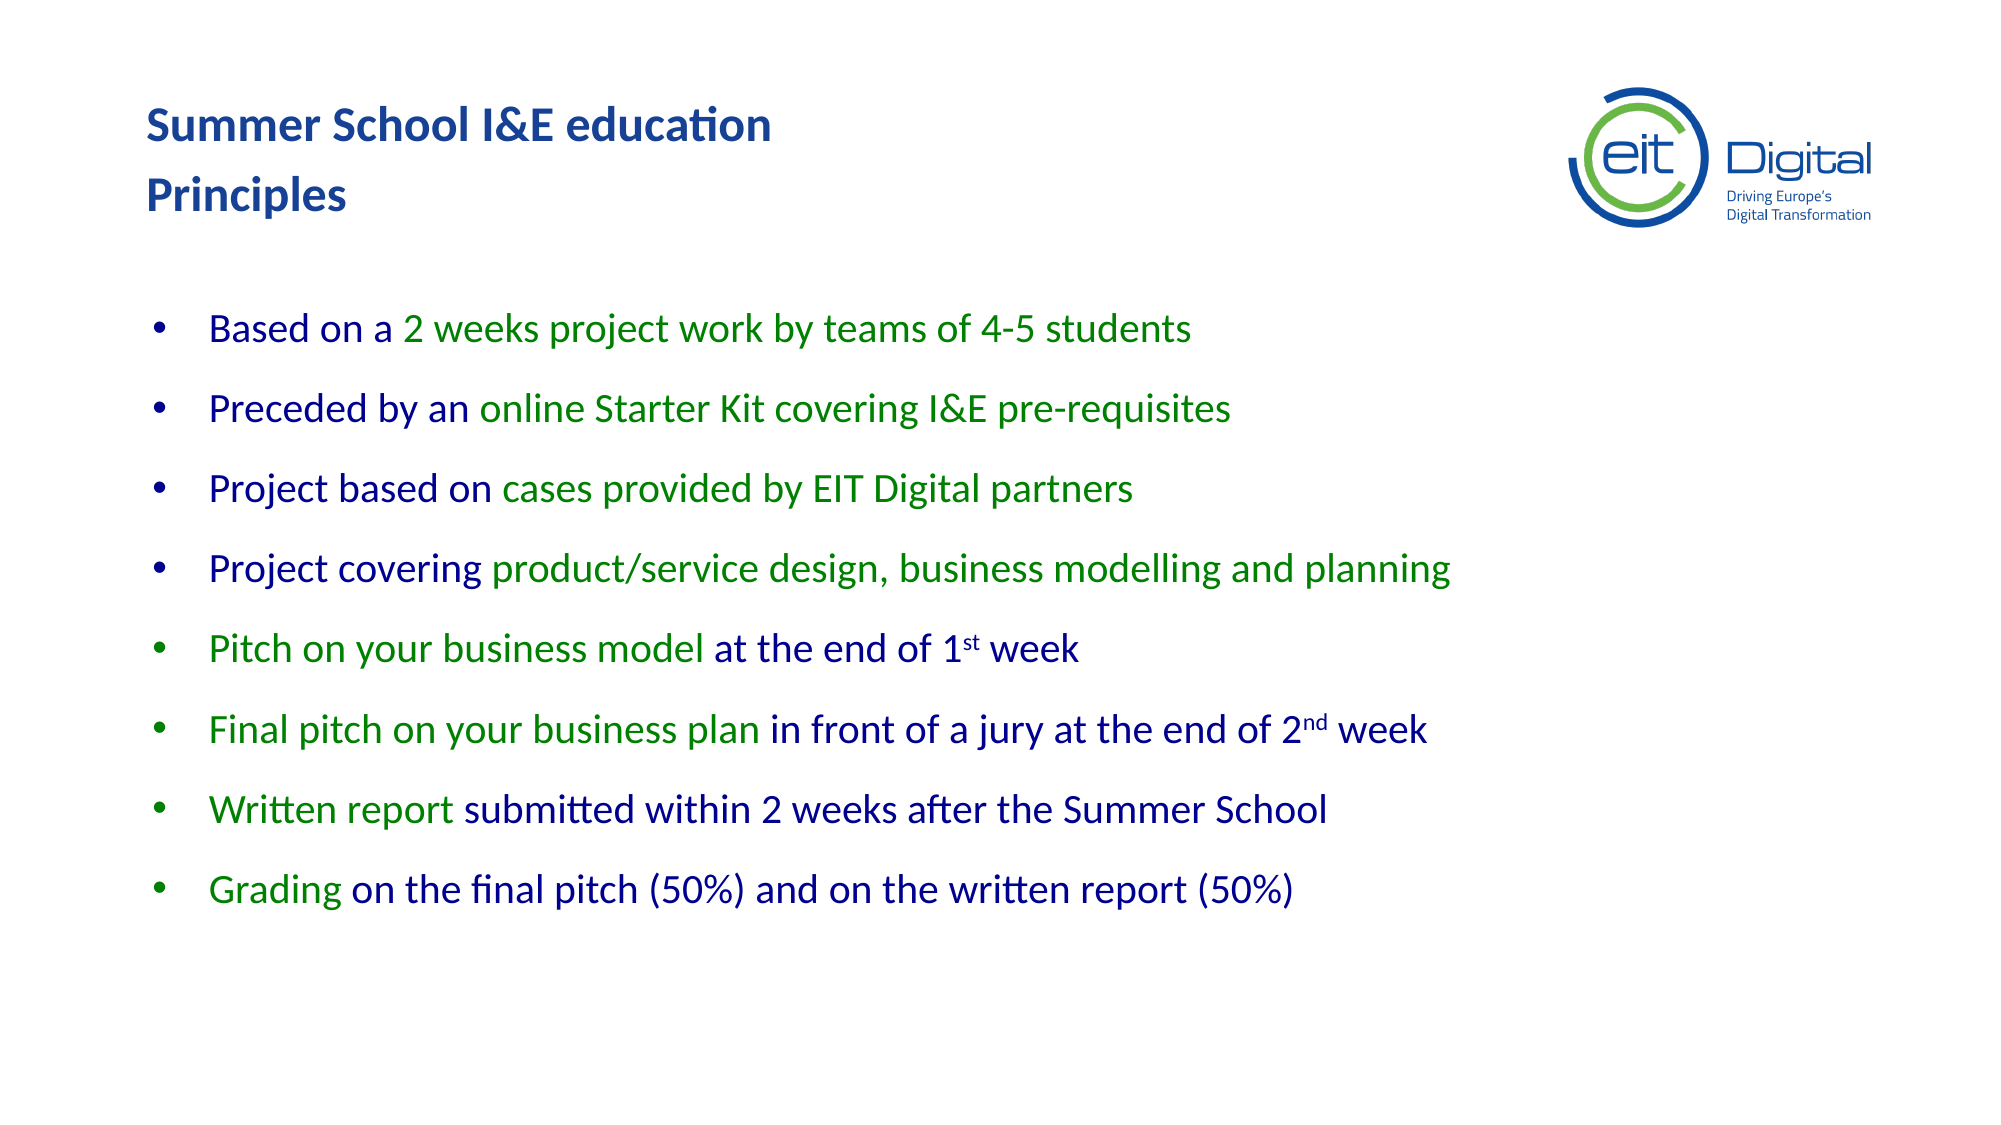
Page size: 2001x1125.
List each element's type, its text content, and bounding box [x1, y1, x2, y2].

list Based on a 2 weeks project work by teams of 4-5 students Preceded by an online Starter Kit covering I&E pre-requisites Project based on cases provided by EIT Digital partners Project covering product/service design, business modelling and planning Pitch on your business model at the end of 1st week Final pitch on your business plan in front of a jury at the end of 2nd week Written report submitted within 2 weeks after the Summer School Grading on the final pitch (50%) and on the written report (50%) [137, 299, 1863, 998]
list Summer School I&E education Principles [131, 91, 1527, 231]
